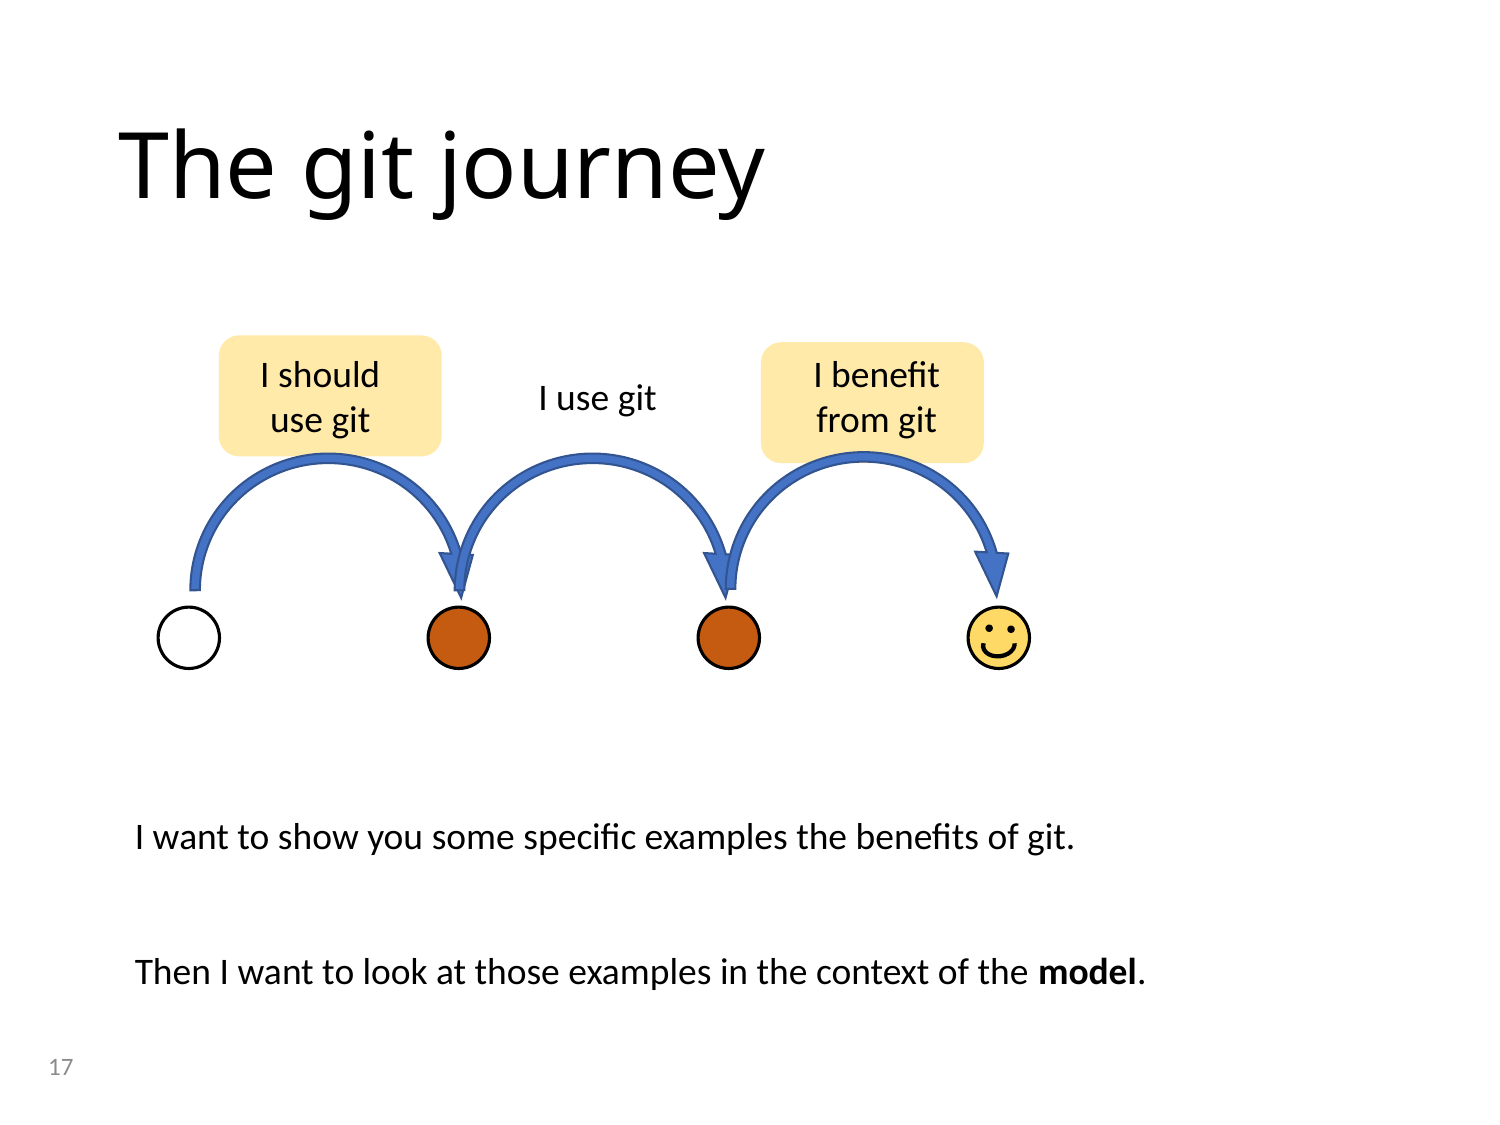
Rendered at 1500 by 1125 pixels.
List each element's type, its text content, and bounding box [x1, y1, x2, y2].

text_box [713, 342, 1030, 738]
slide_number 16 [33, 1035, 371, 1096]
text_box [442, 365, 760, 739]
title The git journey [103, 59, 1397, 278]
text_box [119, 335, 1215, 1003]
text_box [178, 342, 490, 739]
